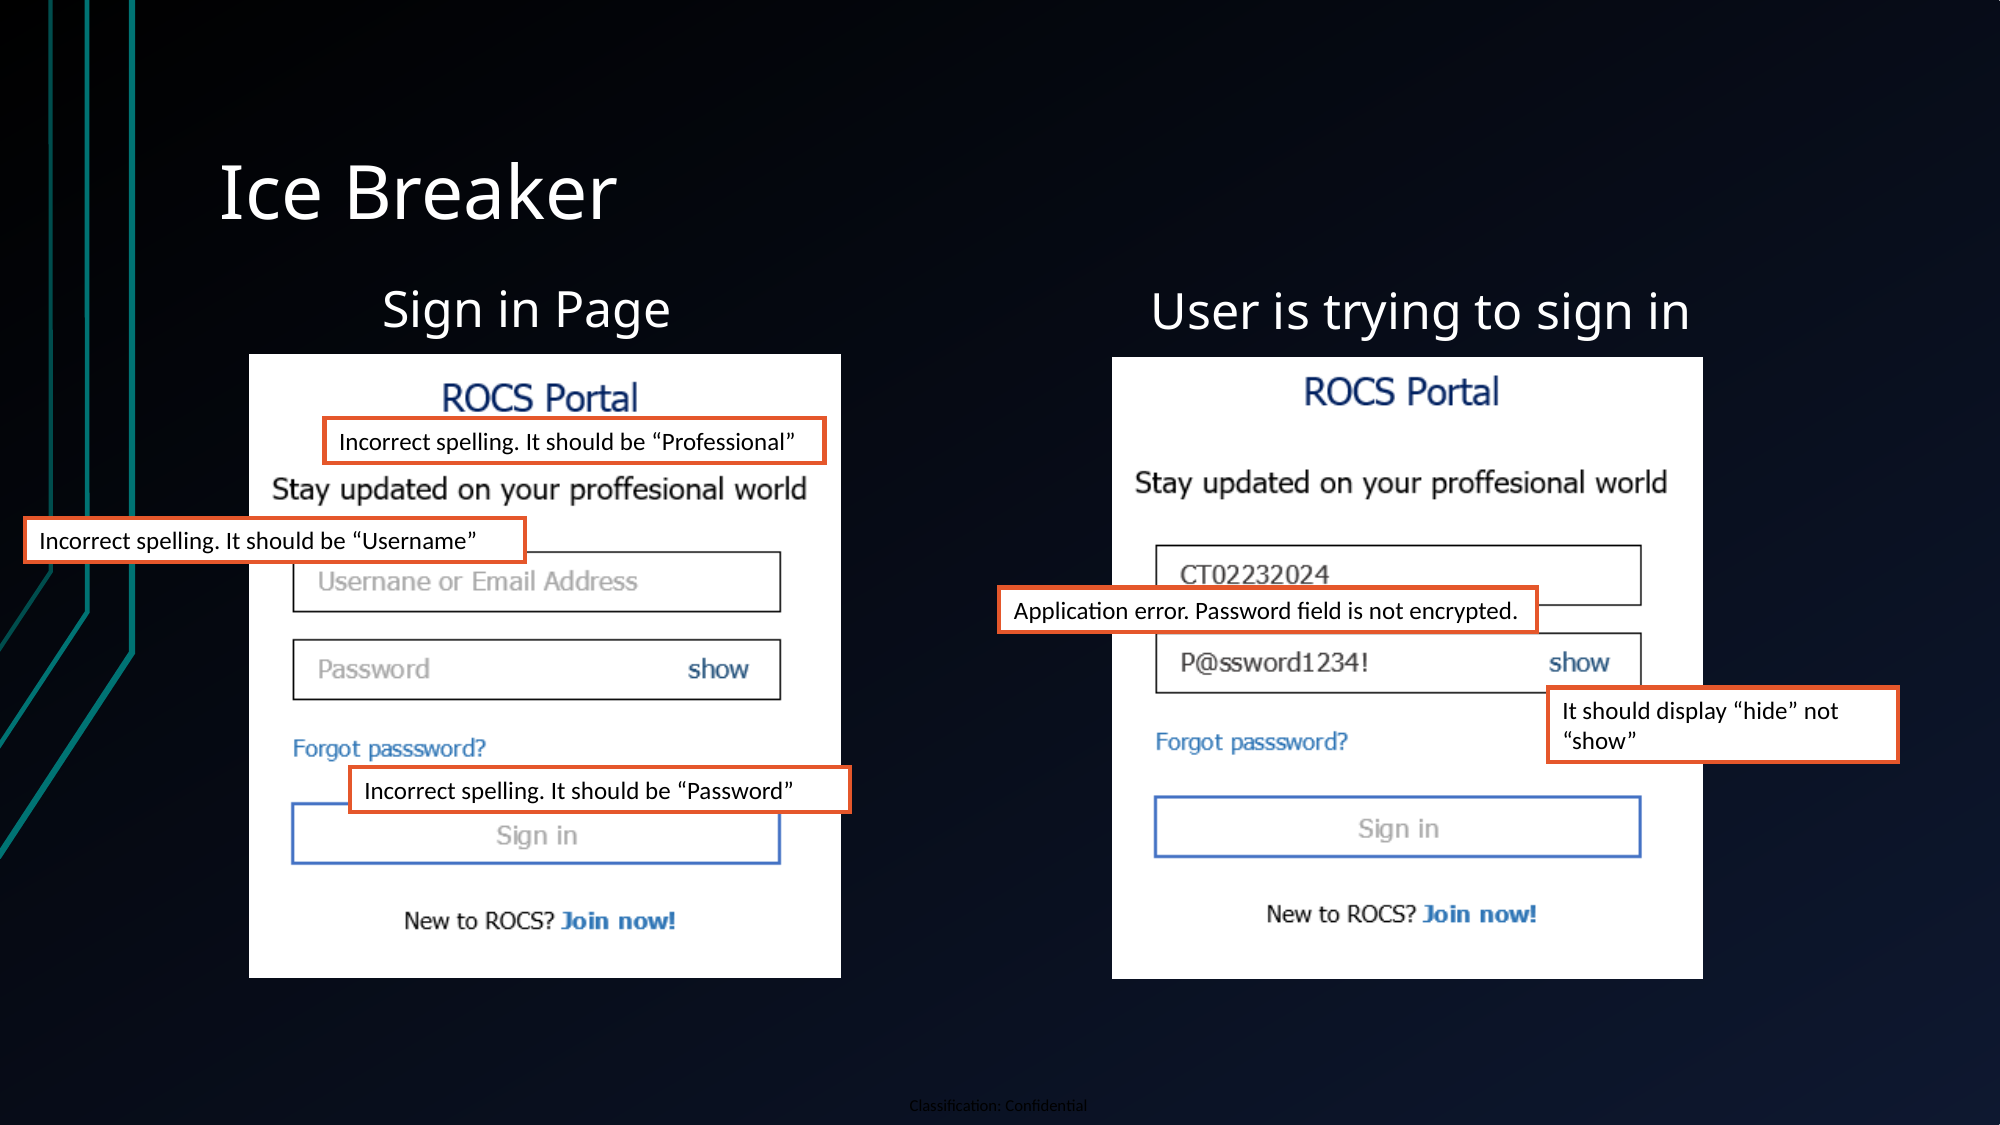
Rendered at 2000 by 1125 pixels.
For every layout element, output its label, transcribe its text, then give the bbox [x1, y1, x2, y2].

title Ice Breaker [199, 45, 1900, 246]
picture [1111, 357, 1704, 979]
picture [249, 353, 841, 978]
text_box It should display “hide” not “show” [1711, 685, 1900, 764]
text_box Incorrect spelling. It should be “Username” [23, 516, 246, 564]
text_box Sign in Page [362, 252, 787, 348]
text_box Application error. Password field is not encrypted. [997, 585, 1109, 634]
text_box User is trying to sign in [1135, 272, 2000, 347]
